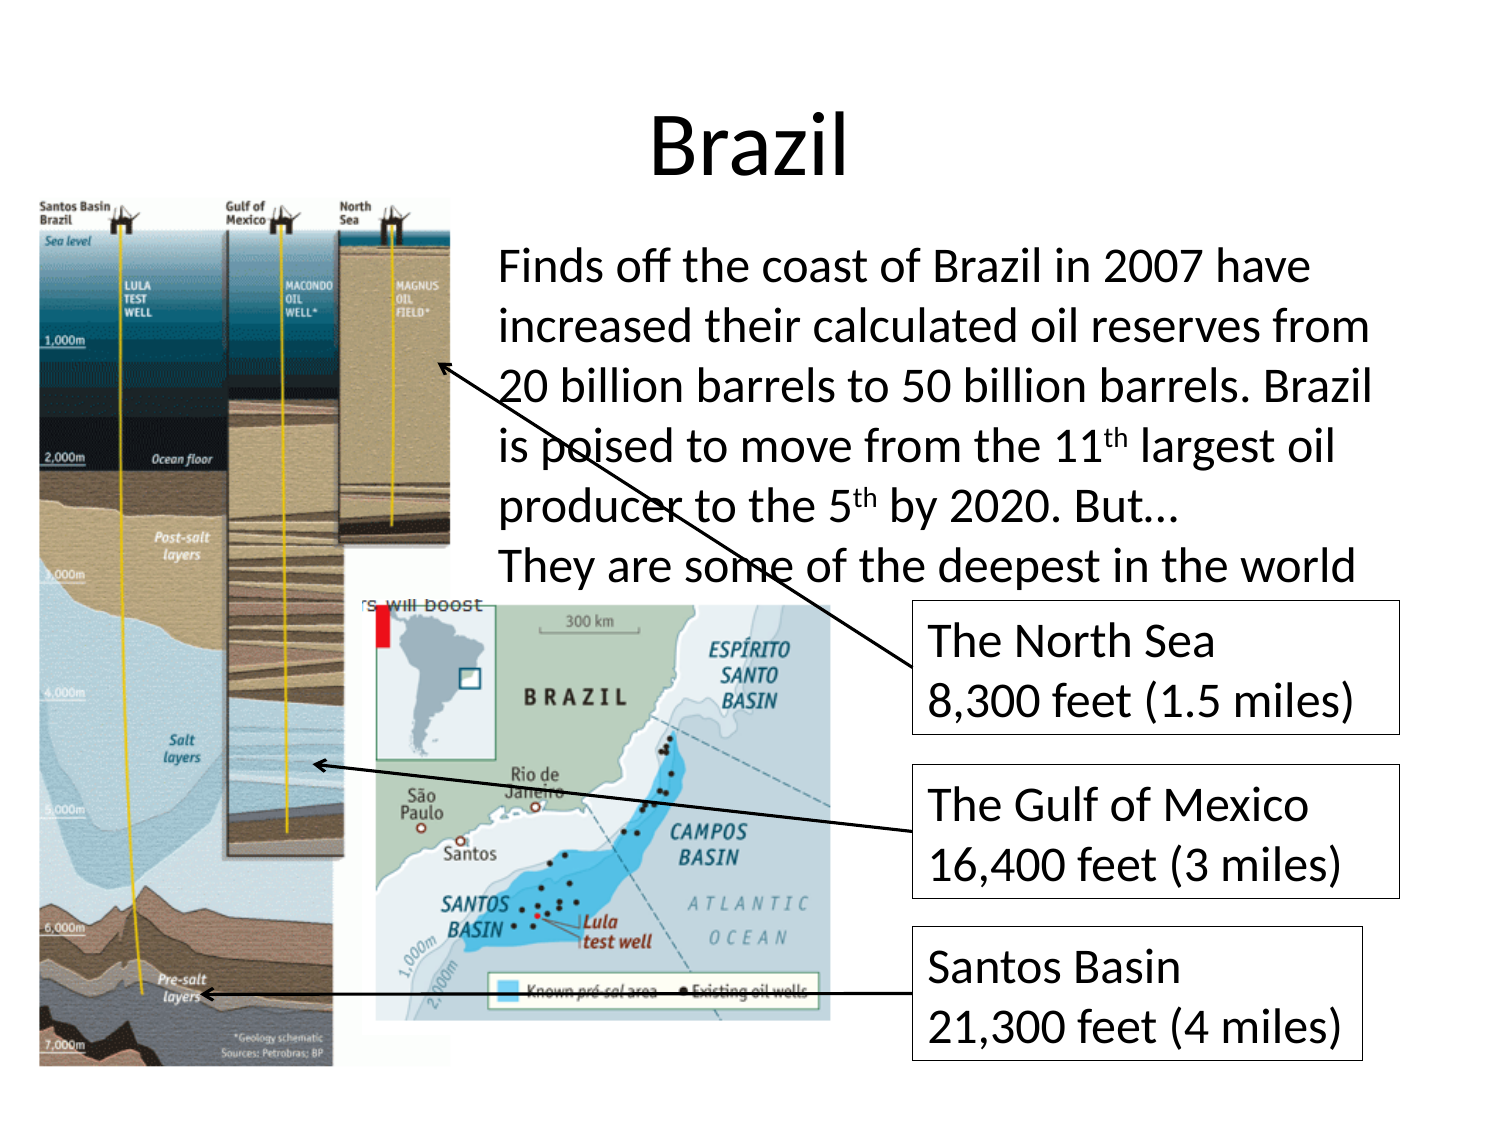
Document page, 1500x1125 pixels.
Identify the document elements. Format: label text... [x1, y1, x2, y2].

text_box Finds off the coast of Brazil in 2007 have increased their calculated oil reserves from 20 billion barrels to 50 billion barrels. Brazil is poised to move from the 11th largest oil producer to the 5th by 2020. But… They are some of the deepest in the world [483, 224, 1413, 600]
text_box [199, 925, 1363, 1063]
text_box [437, 362, 1401, 737]
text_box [312, 763, 1401, 901]
picture [24, 184, 840, 1083]
title Brazil [75, 45, 1425, 233]
